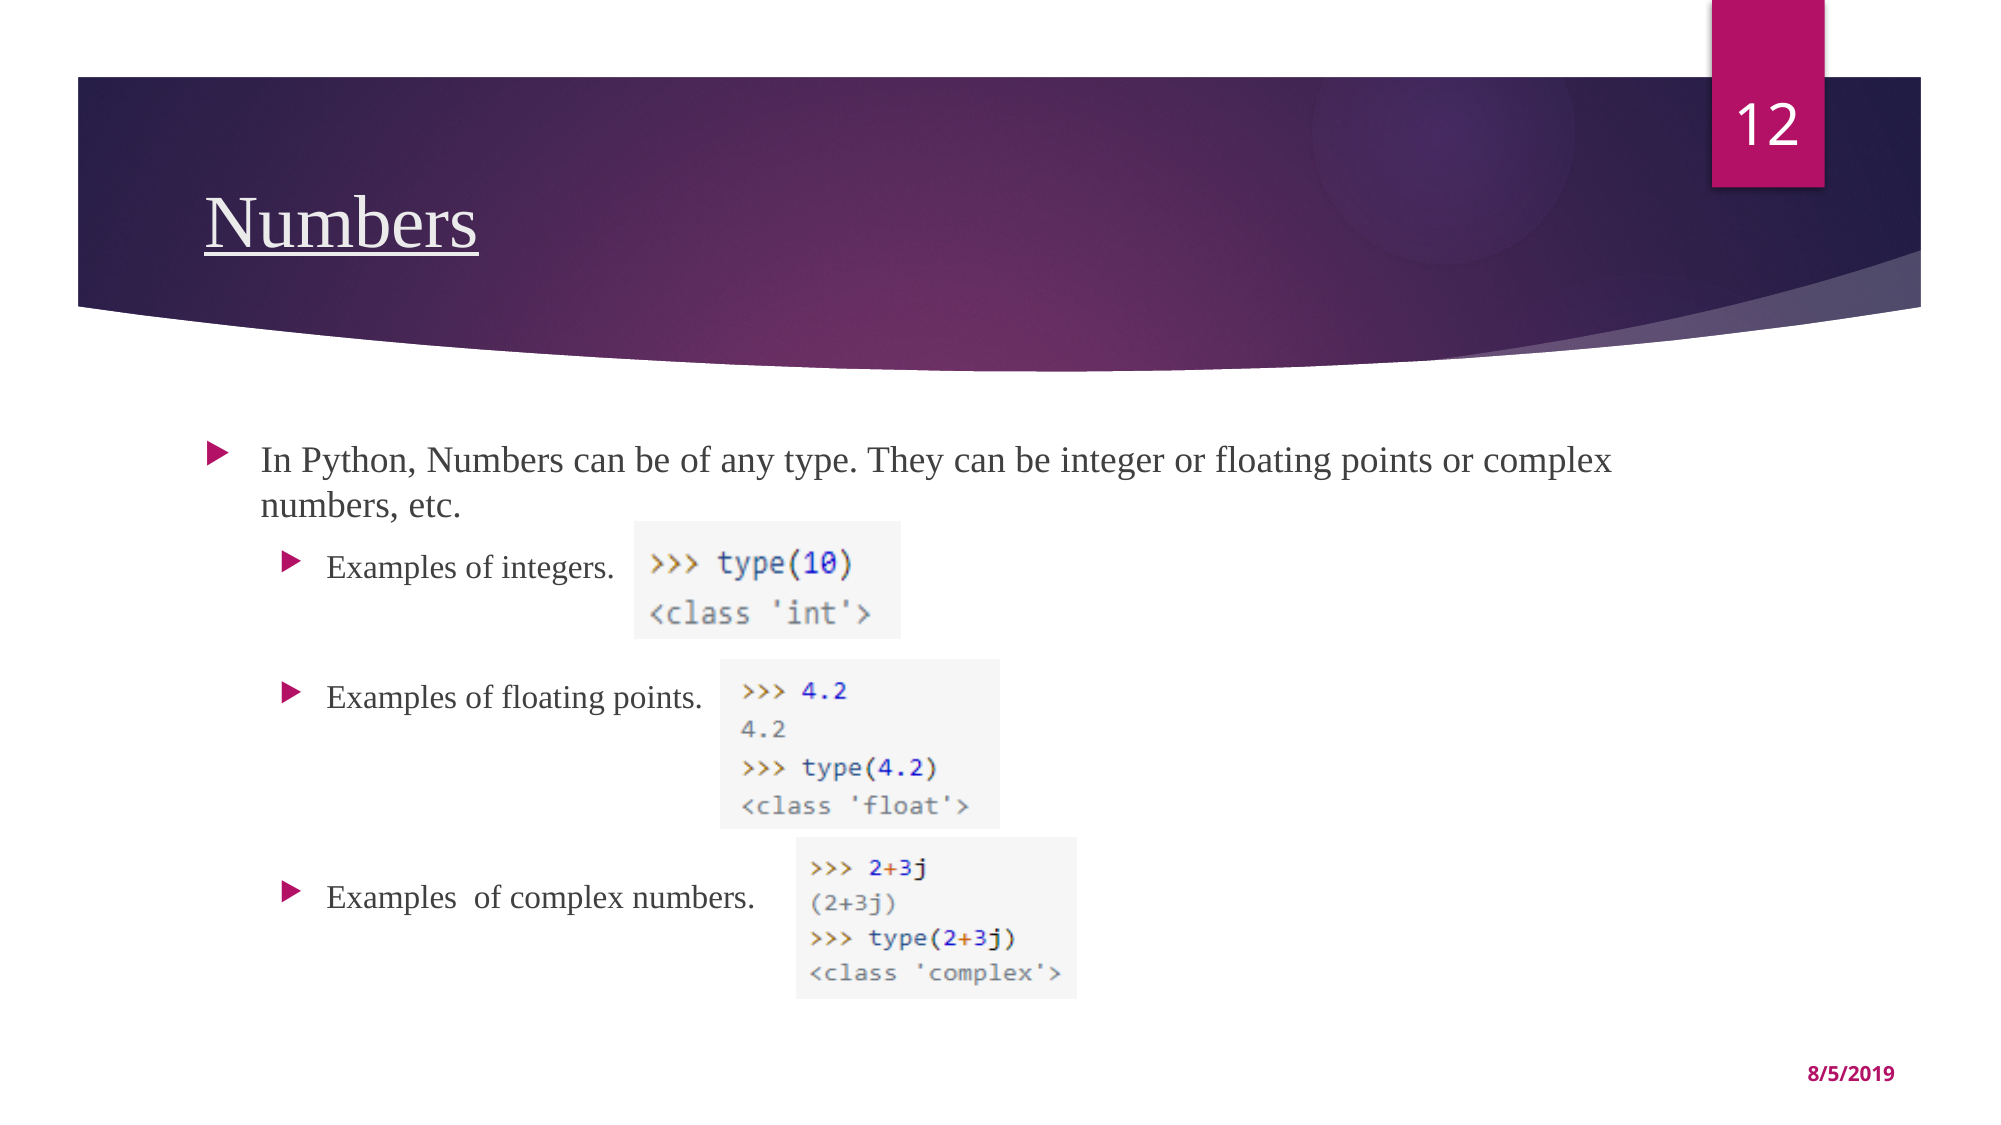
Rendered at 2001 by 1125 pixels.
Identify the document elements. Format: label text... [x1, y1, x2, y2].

slide_number 12 [1698, 48, 1836, 175]
picture [719, 659, 1001, 829]
picture [634, 521, 901, 639]
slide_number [1747, 1048, 1911, 1099]
title Numbers [189, 159, 1627, 276]
list In Python, Numbers can be of any type. They can be integer or floating points or complex numbers, etc. Examples of integers. Examples of floating points. Examples of complex numbers. [189, 427, 1638, 988]
picture [796, 837, 1078, 999]
